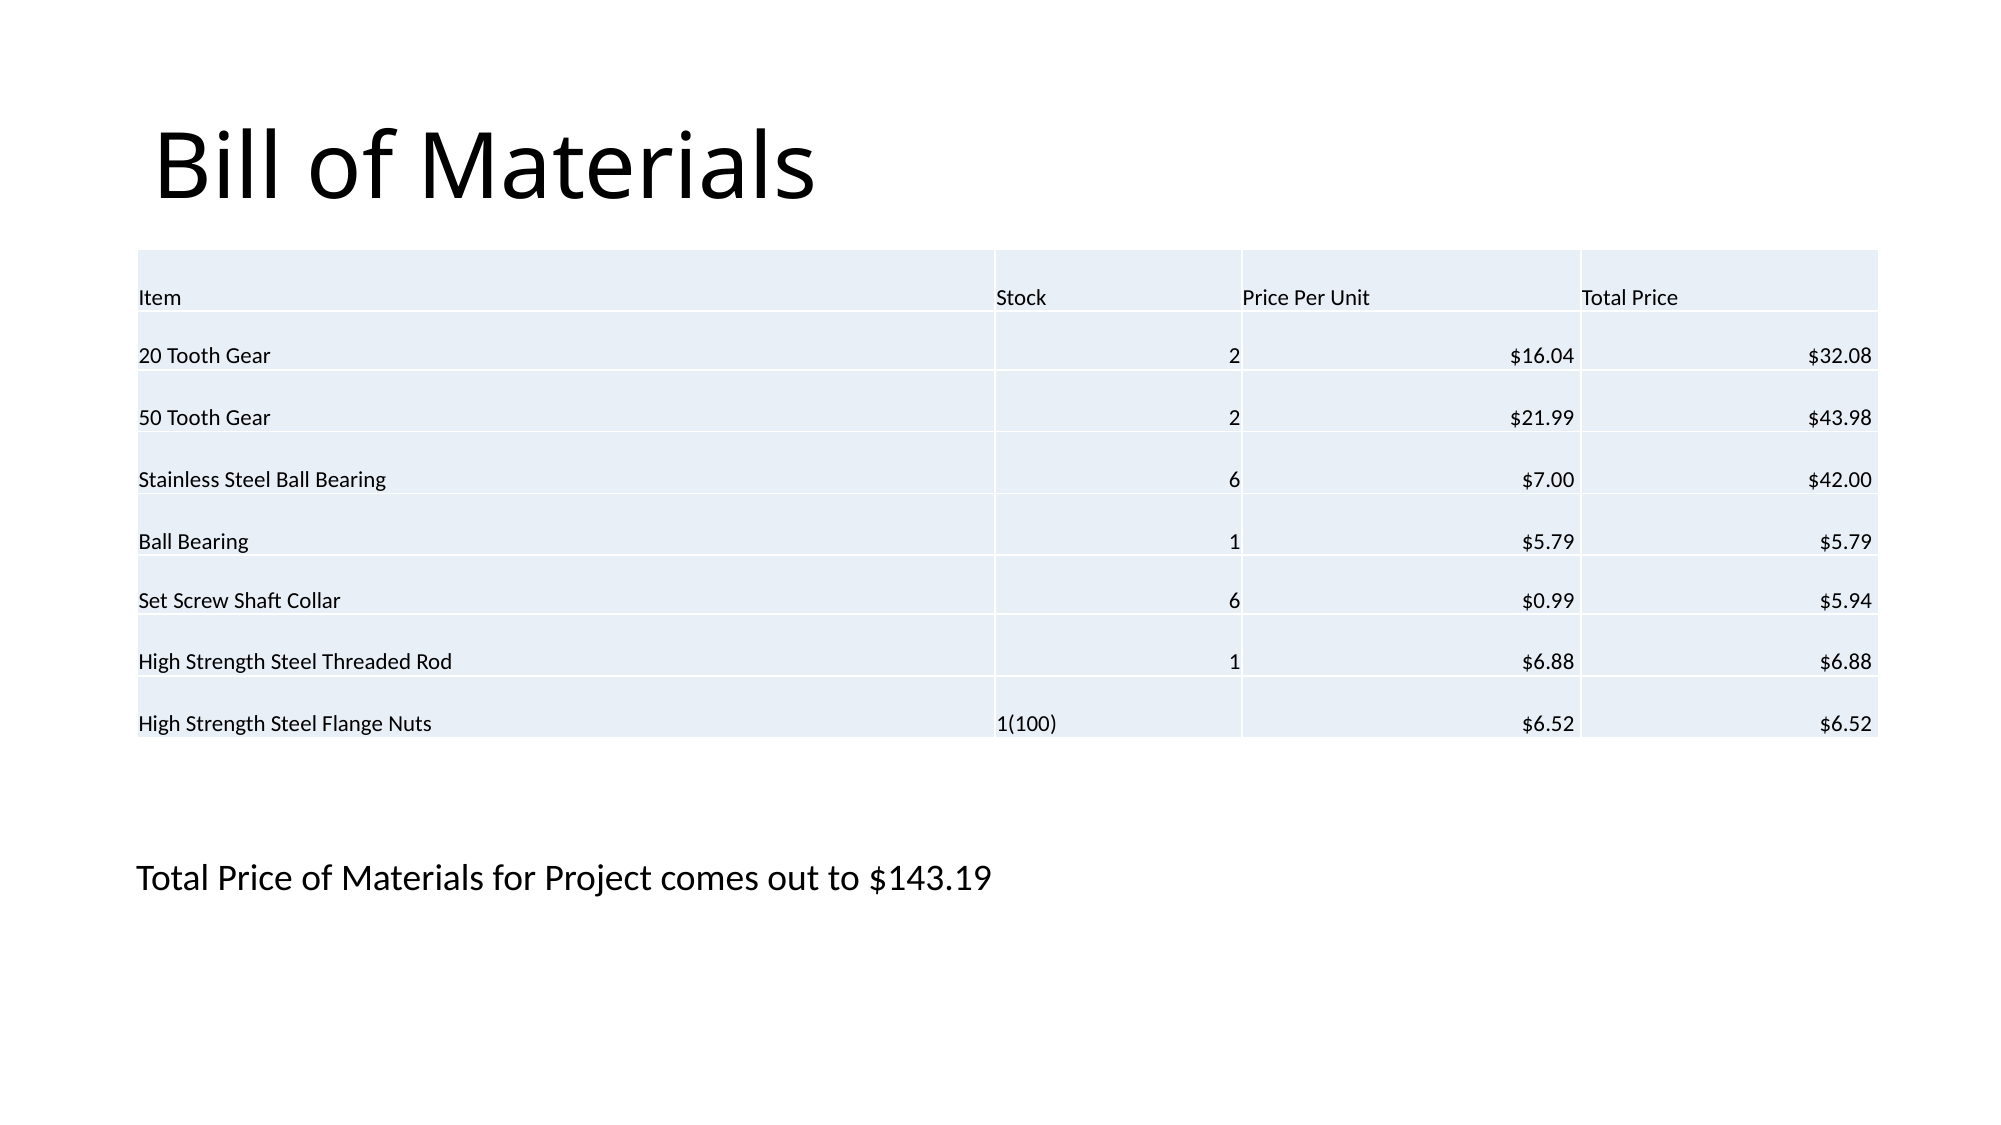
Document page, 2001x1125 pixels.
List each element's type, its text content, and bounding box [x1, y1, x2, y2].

table_cell $6.52 [1582, 677, 1878, 737]
table_cell High Strength Steel Threaded Rod [138, 615, 994, 675]
table_cell Stainless Steel Ball Bearing [138, 432, 994, 493]
table_cell $21.99 [1243, 371, 1580, 431]
table_header Price Per Unit [1243, 250, 1580, 310]
table_cell $16.04 [1243, 312, 1580, 369]
table_cell Set Screw Shaft Collar [138, 556, 994, 613]
table_cell $5.94 [1582, 556, 1878, 613]
table_header Item [138, 250, 994, 310]
table_cell 1 [996, 615, 1241, 675]
table_header Total Price [1582, 250, 1878, 310]
table_cell 50 Tooth Gear [138, 371, 994, 431]
table_cell 6 [996, 556, 1241, 613]
table_cell $43.98 [1582, 371, 1878, 431]
table_cell High Strength Steel Flange Nuts [138, 677, 994, 737]
table_cell $42.00 [1582, 432, 1878, 493]
text_box Total Price of Materials for Project comes out to $143.19 [121, 845, 1847, 906]
table_cell $0.99 [1243, 556, 1580, 613]
table_cell 1 [996, 494, 1241, 554]
table_cell $5.79 [1582, 494, 1878, 554]
title Bill of Materials [137, 59, 1863, 248]
table_cell 6 [996, 432, 1241, 493]
table_cell $6.88 [1582, 615, 1878, 675]
table_cell $5.79 [1243, 494, 1580, 554]
table_header Stock [996, 250, 1241, 310]
table_cell $32.08 [1582, 312, 1878, 369]
table_cell Ball Bearing [138, 494, 994, 554]
table_cell $6.88 [1243, 615, 1580, 675]
table_cell 20 Tooth Gear [138, 312, 994, 369]
table_cell 2 [996, 371, 1241, 431]
table_cell $6.52 [1243, 677, 1580, 737]
table_cell 2 [996, 312, 1241, 369]
table_cell 1(100) [996, 677, 1241, 737]
table_cell $7.00 [1243, 432, 1580, 493]
